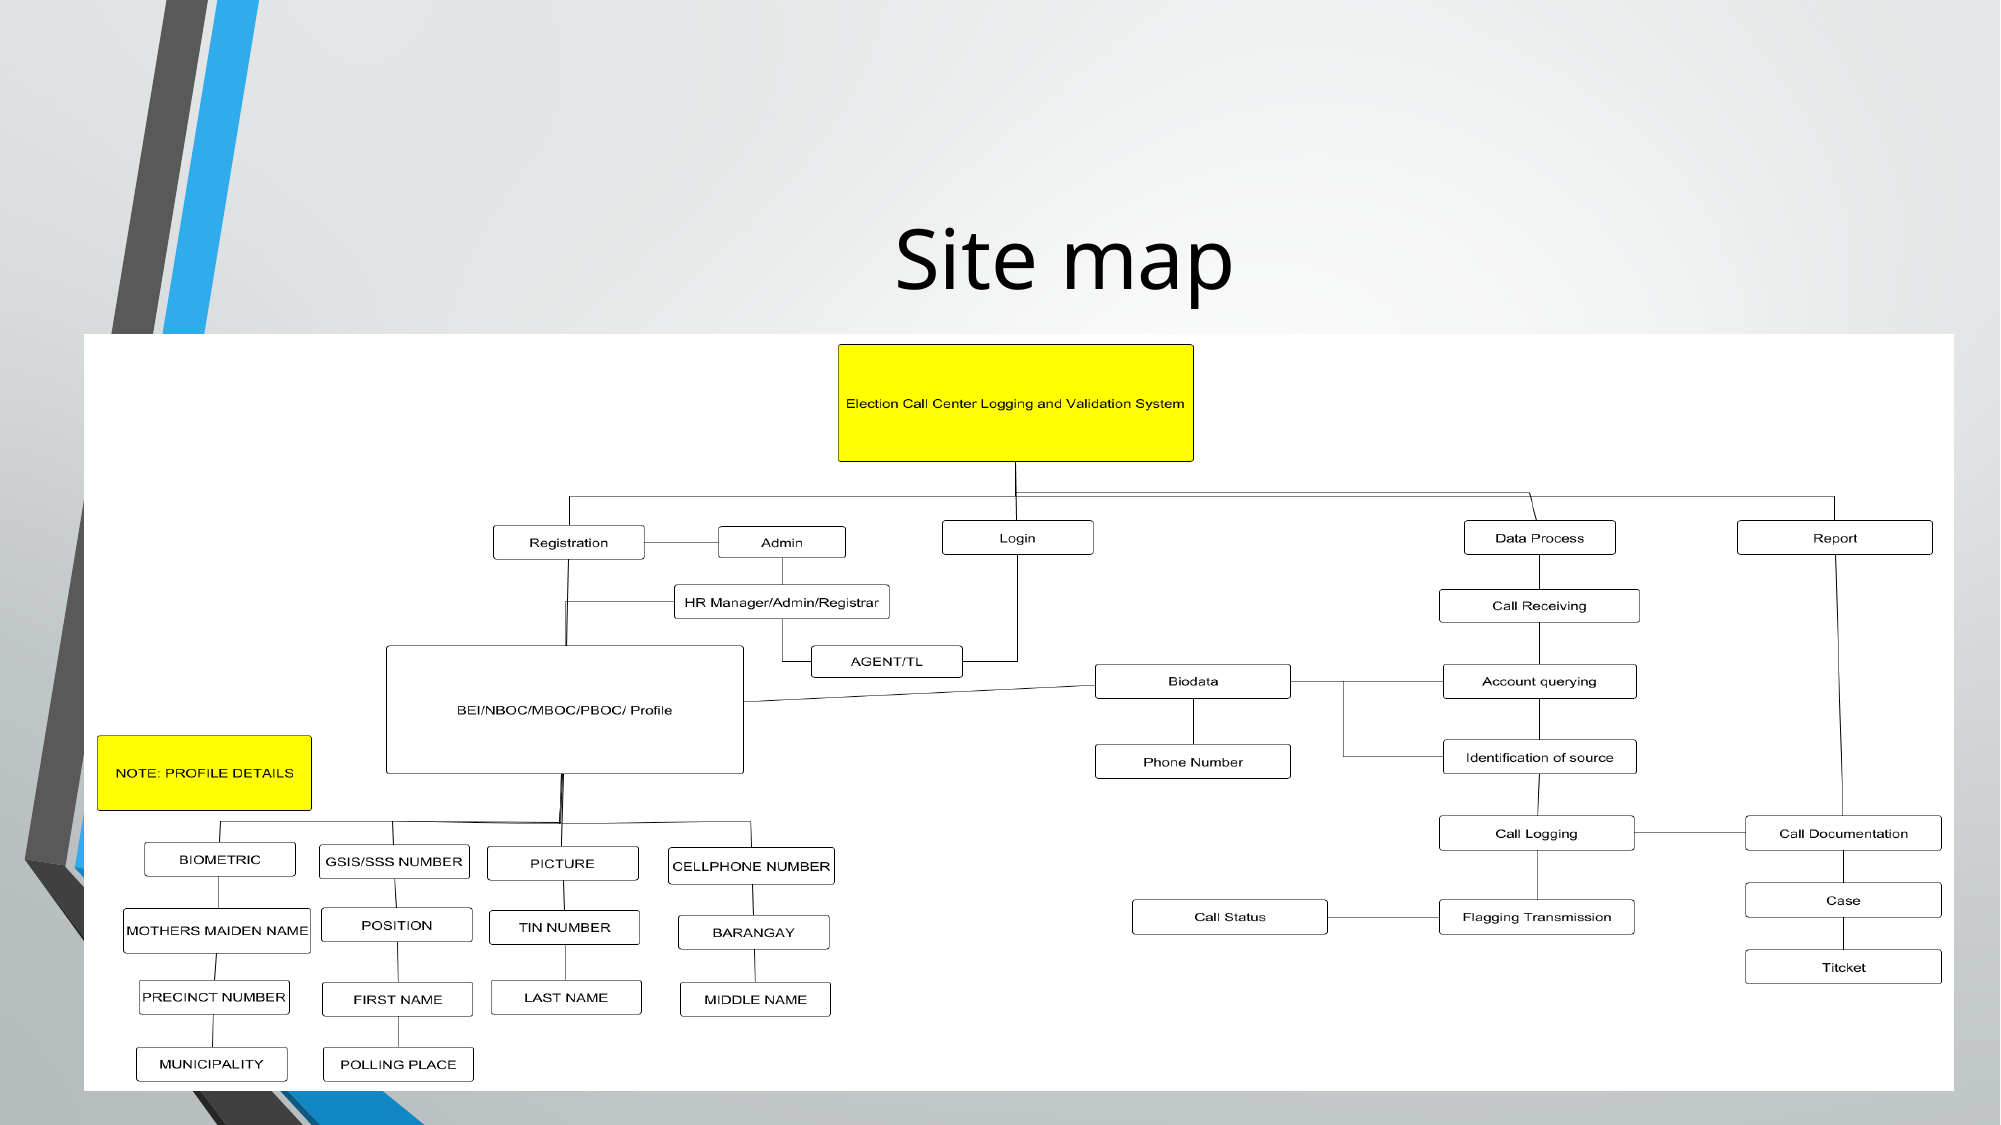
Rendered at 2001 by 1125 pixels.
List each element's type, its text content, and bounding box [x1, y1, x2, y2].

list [84, 334, 1954, 1091]
title Site map [243, 112, 1887, 334]
